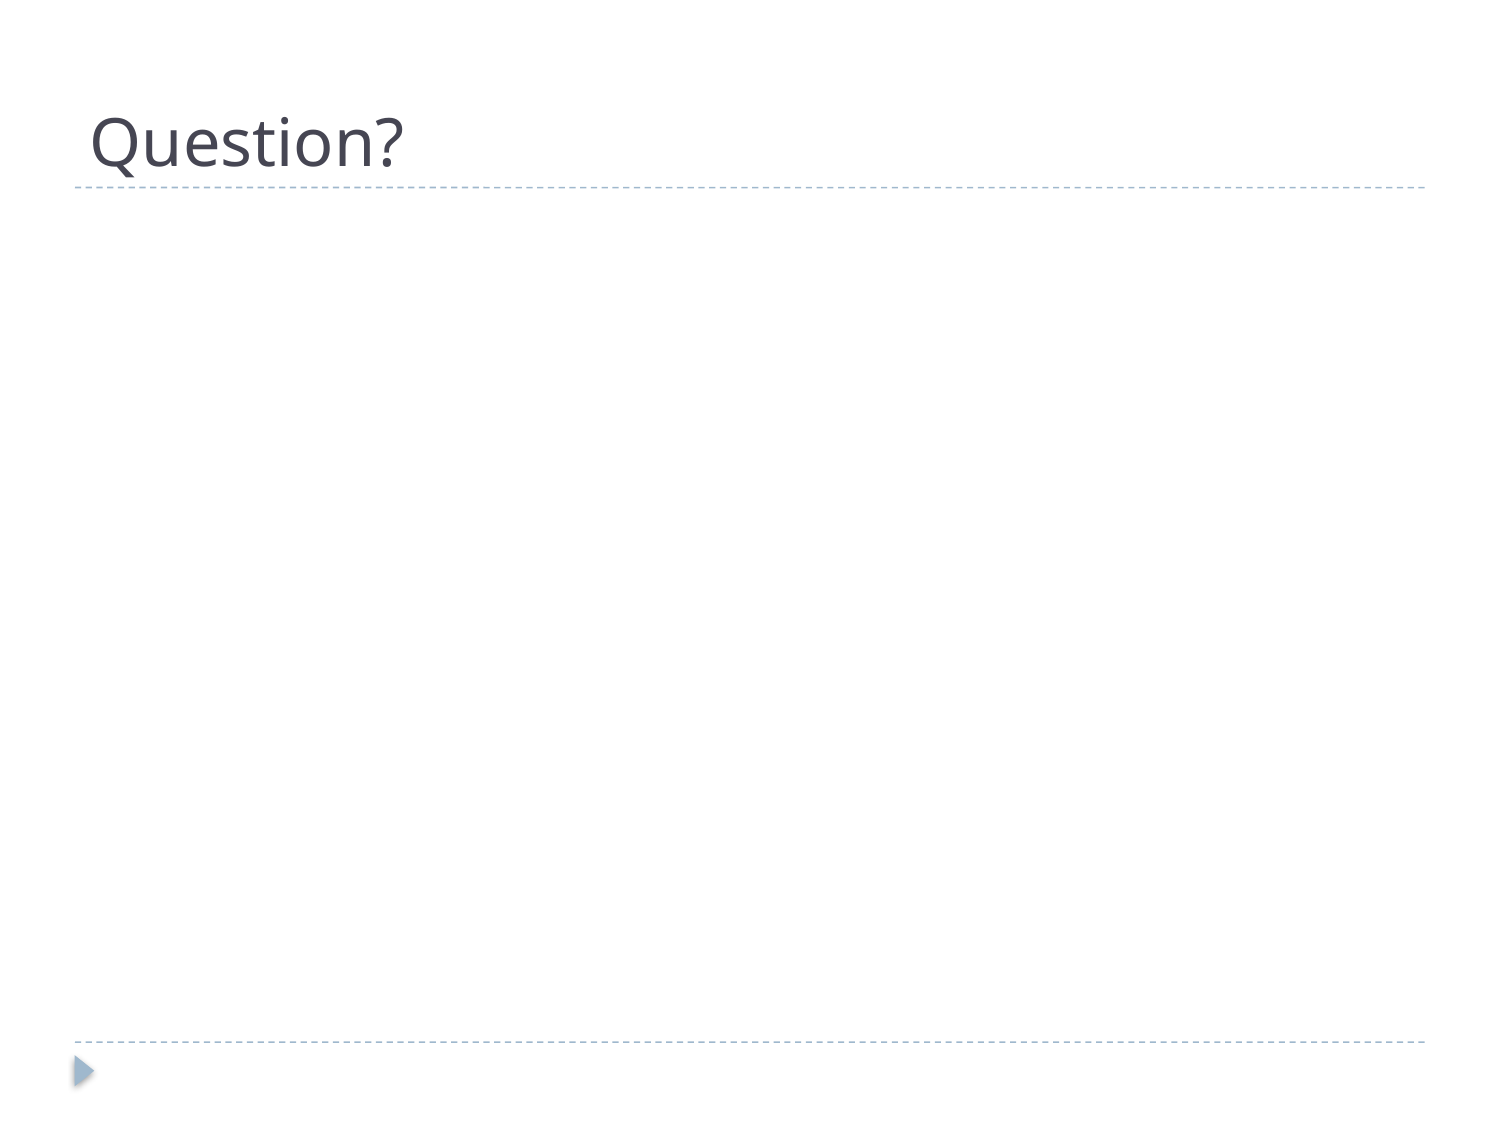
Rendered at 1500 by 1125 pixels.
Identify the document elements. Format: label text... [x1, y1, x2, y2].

title Question? [75, 24, 1425, 188]
